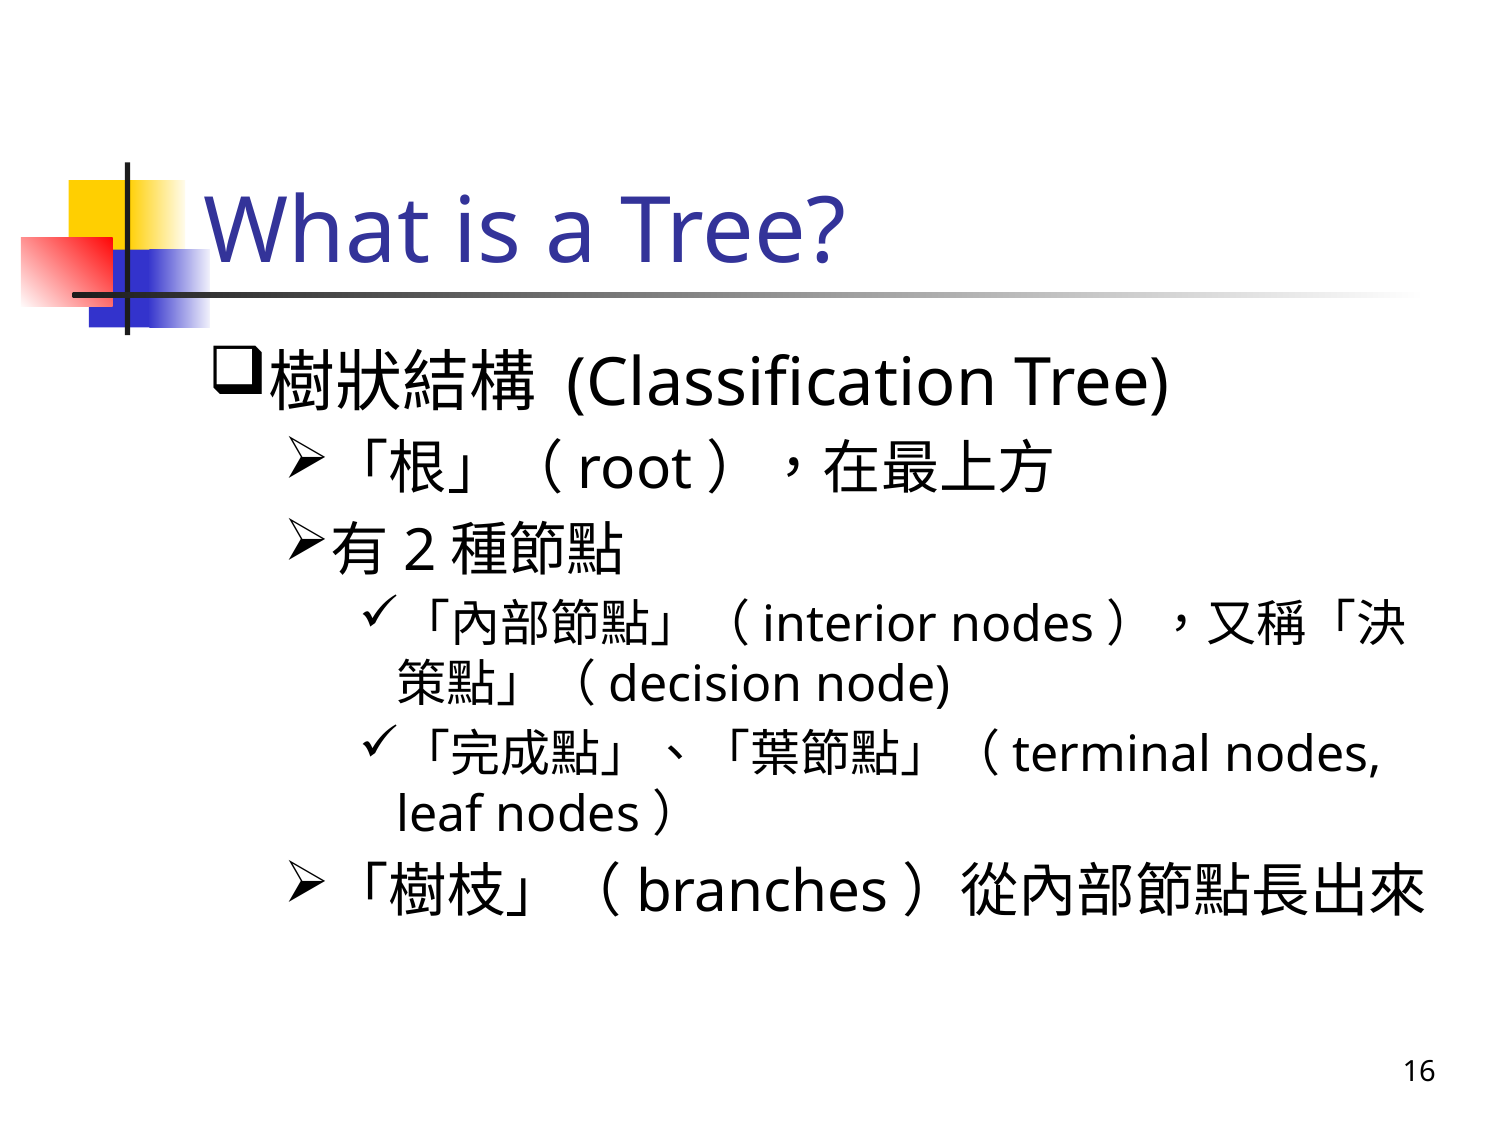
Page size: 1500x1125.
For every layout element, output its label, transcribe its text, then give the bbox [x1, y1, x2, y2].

list 樹狀結構 (Classification Tree) 「根」（root），在最上方 有2種節點 「內部節點」（interior nodes），又稱「決策點」（decision node) 「完成點」、「葉節點」（terminal nodes, leaf nodes） 「樹枝」（branches）從內部節點長出來 [193, 331, 1469, 1006]
title What is a Tree? [188, 101, 1468, 289]
slide_number 16 [1387, 1025, 1475, 1100]
